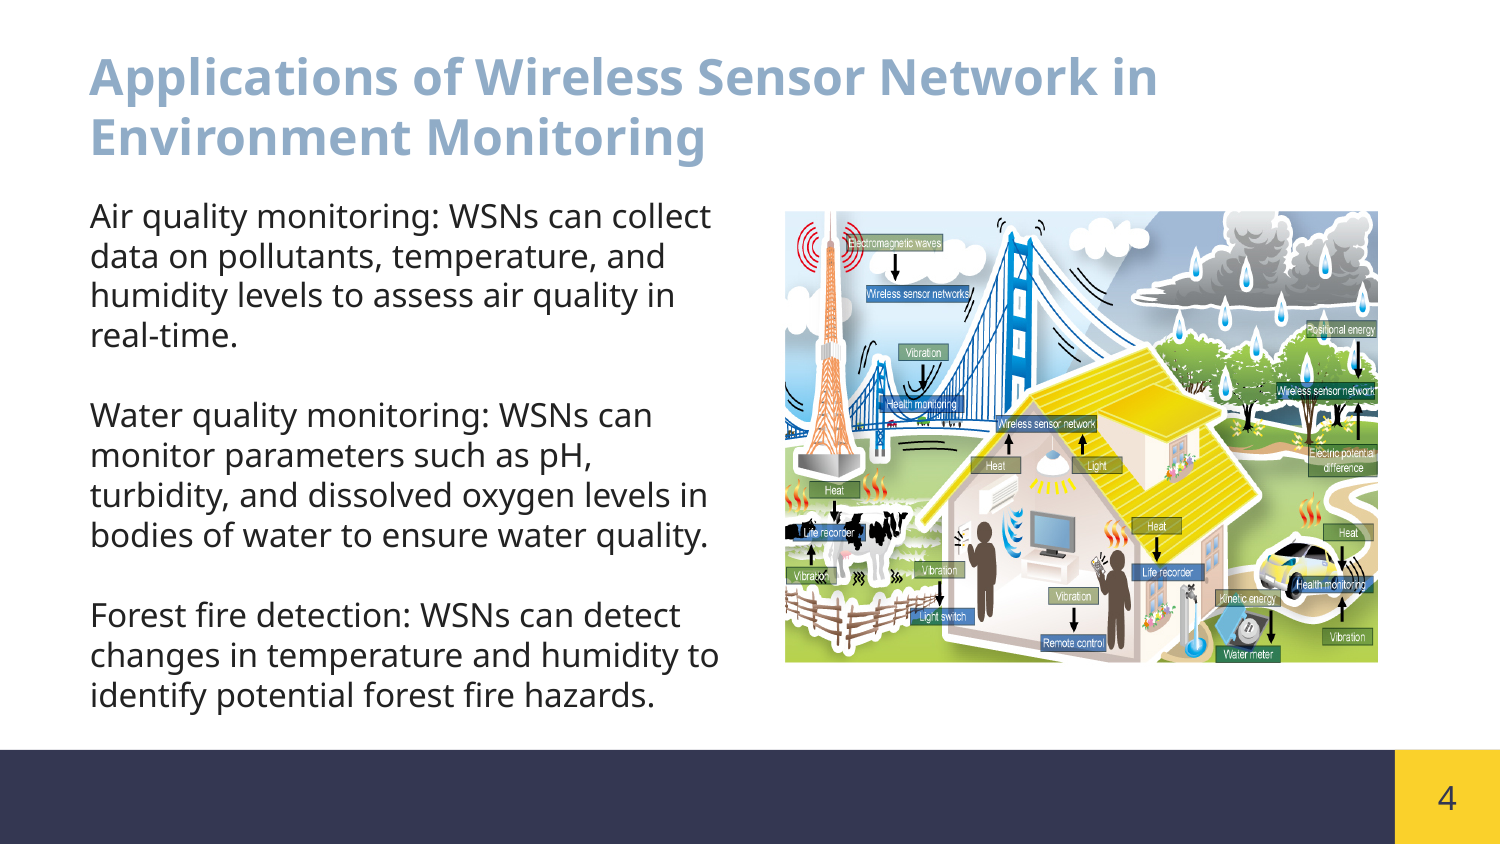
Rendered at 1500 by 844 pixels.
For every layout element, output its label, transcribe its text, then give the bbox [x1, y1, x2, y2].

text_box 4 [1394, 749, 1500, 844]
text_box [0, 749, 1394, 844]
picture [749, 187, 1425, 713]
text_box Air quality monitoring: WSNs can collect data on pollutants, temperature, and humidity levels to assess air quality in real-time. Water quality monitoring: WSNs can monitor parameters such as pH, turbidity, and dissolved oxygen levels in bodies of water to ensure water quality. Forest fire detection: WSNs can detect changes in temperature and humidity to identify potential forest fire hazards. [74, 187, 749, 713]
text_box Applications of Wireless Sensor Network in Environment Monitoring [74, 37, 1425, 173]
